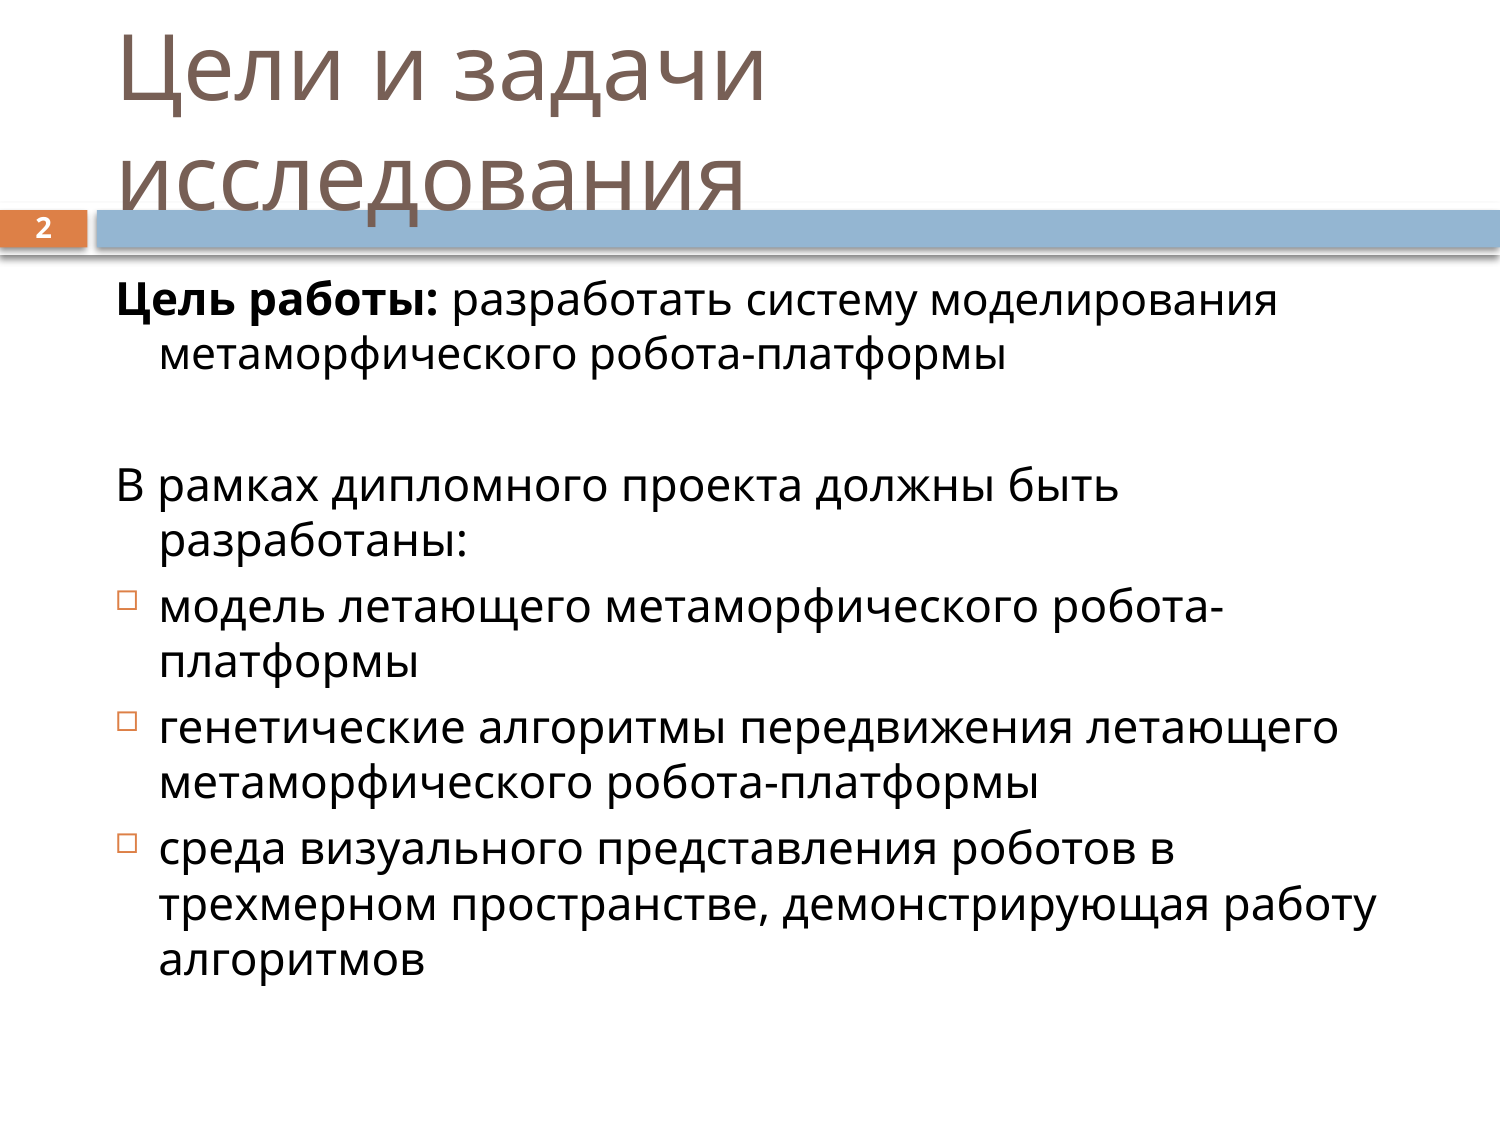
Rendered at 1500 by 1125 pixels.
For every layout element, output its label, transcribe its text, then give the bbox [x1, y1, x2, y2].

list Цель работы: разработать систему моделирования метаморфического робота-платформы В рамках дипломного проекта должны быть разработаны: модель летающего метаморфического робота-платформы генетические алгоритмы передвижения летающего метаморфического робота-платформы среда визуального представления роботов в трехмерном пространстве, демонстрирующая работу алгоритмов [100, 262, 1438, 1000]
slide_number 2 [0, 208, 88, 249]
title Цели и задачи исследования [100, 37, 1438, 200]
